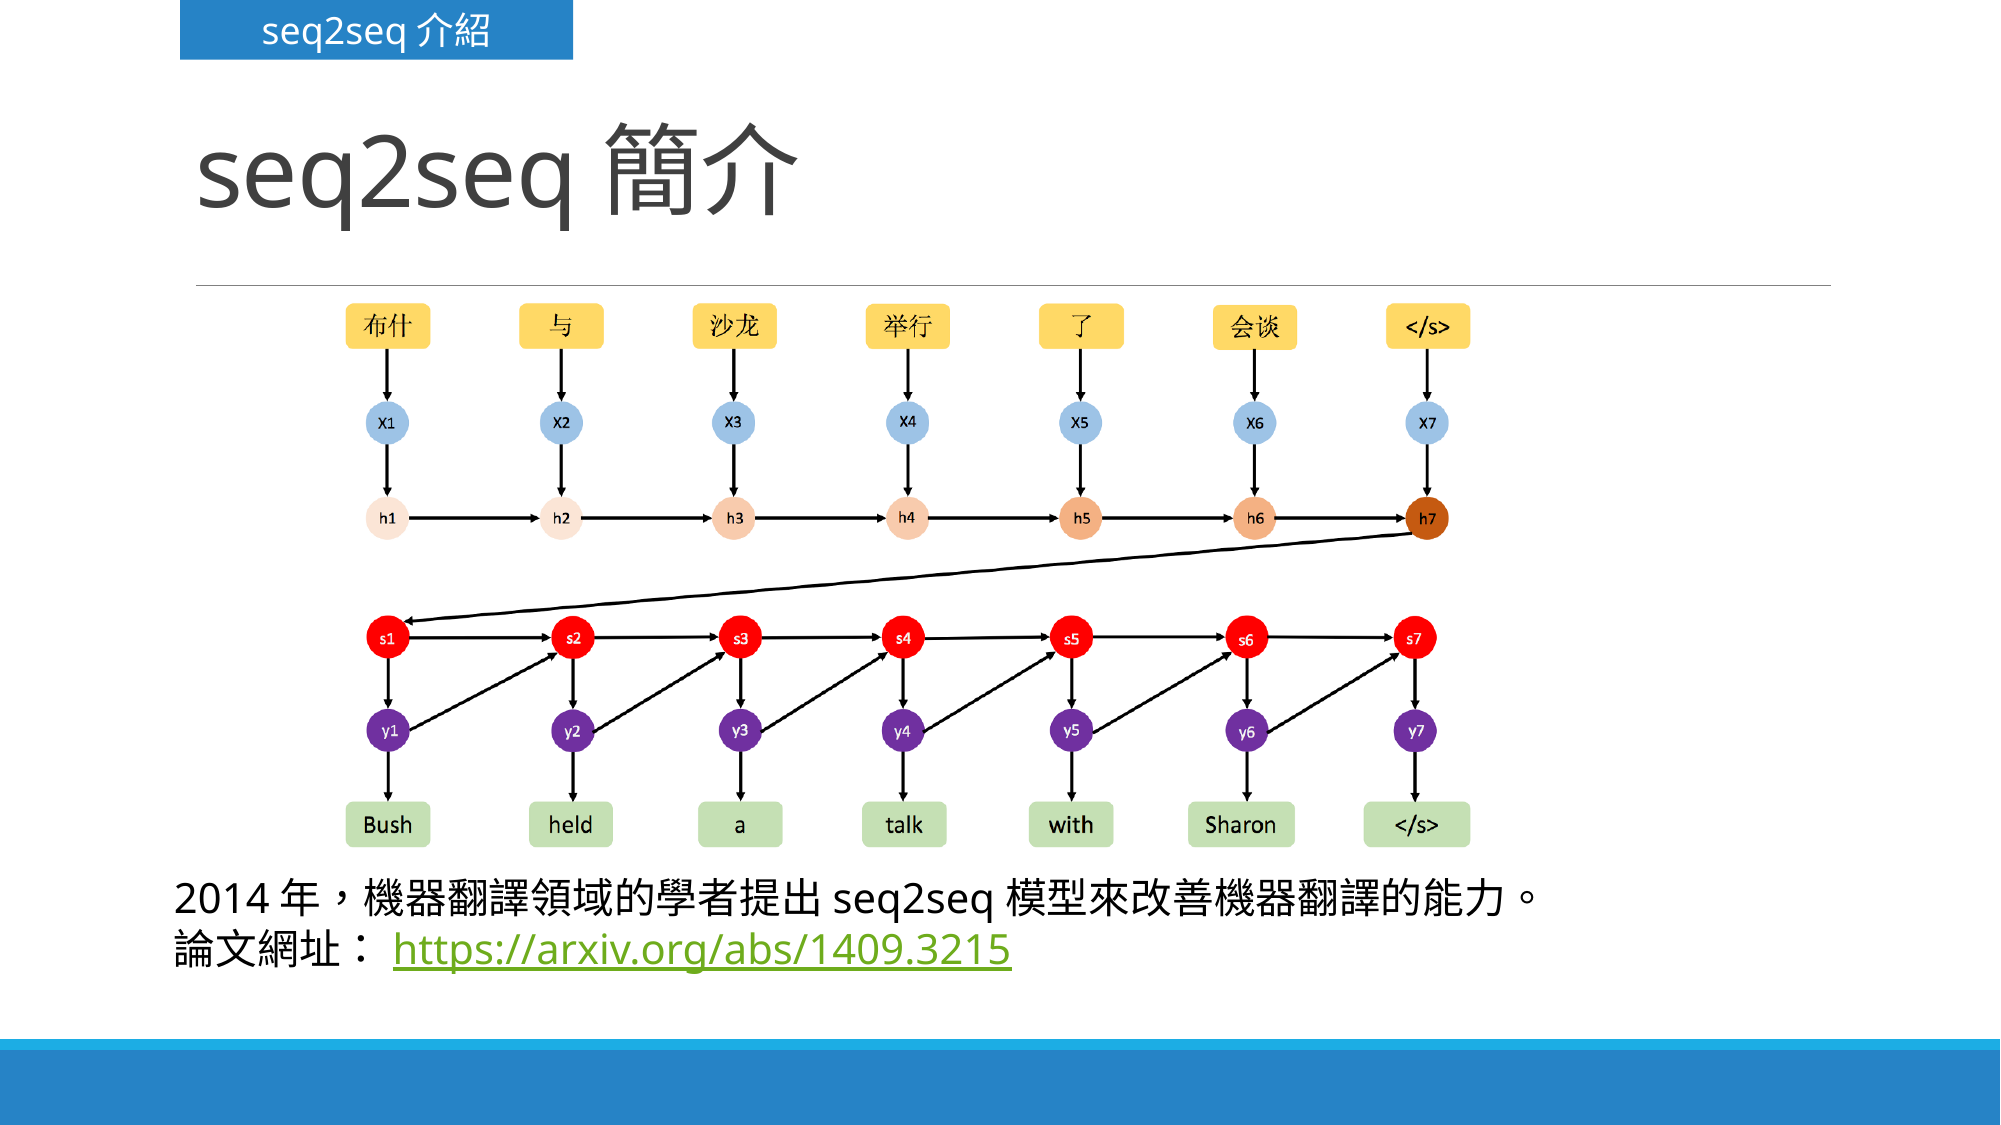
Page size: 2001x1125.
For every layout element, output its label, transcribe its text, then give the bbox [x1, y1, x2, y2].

title seq2seq簡介 [180, 117, 1830, 235]
text_box 2014年，機器翻譯領域的學者提出seq2seq模型來改善機器翻譯的能力。 論文網址：https://arxiv.org/abs/1409.3215 [159, 864, 1810, 1037]
text_box seq2seq介紹 [180, 0, 574, 60]
list [180, 302, 1930, 1041]
picture [312, 291, 1554, 858]
